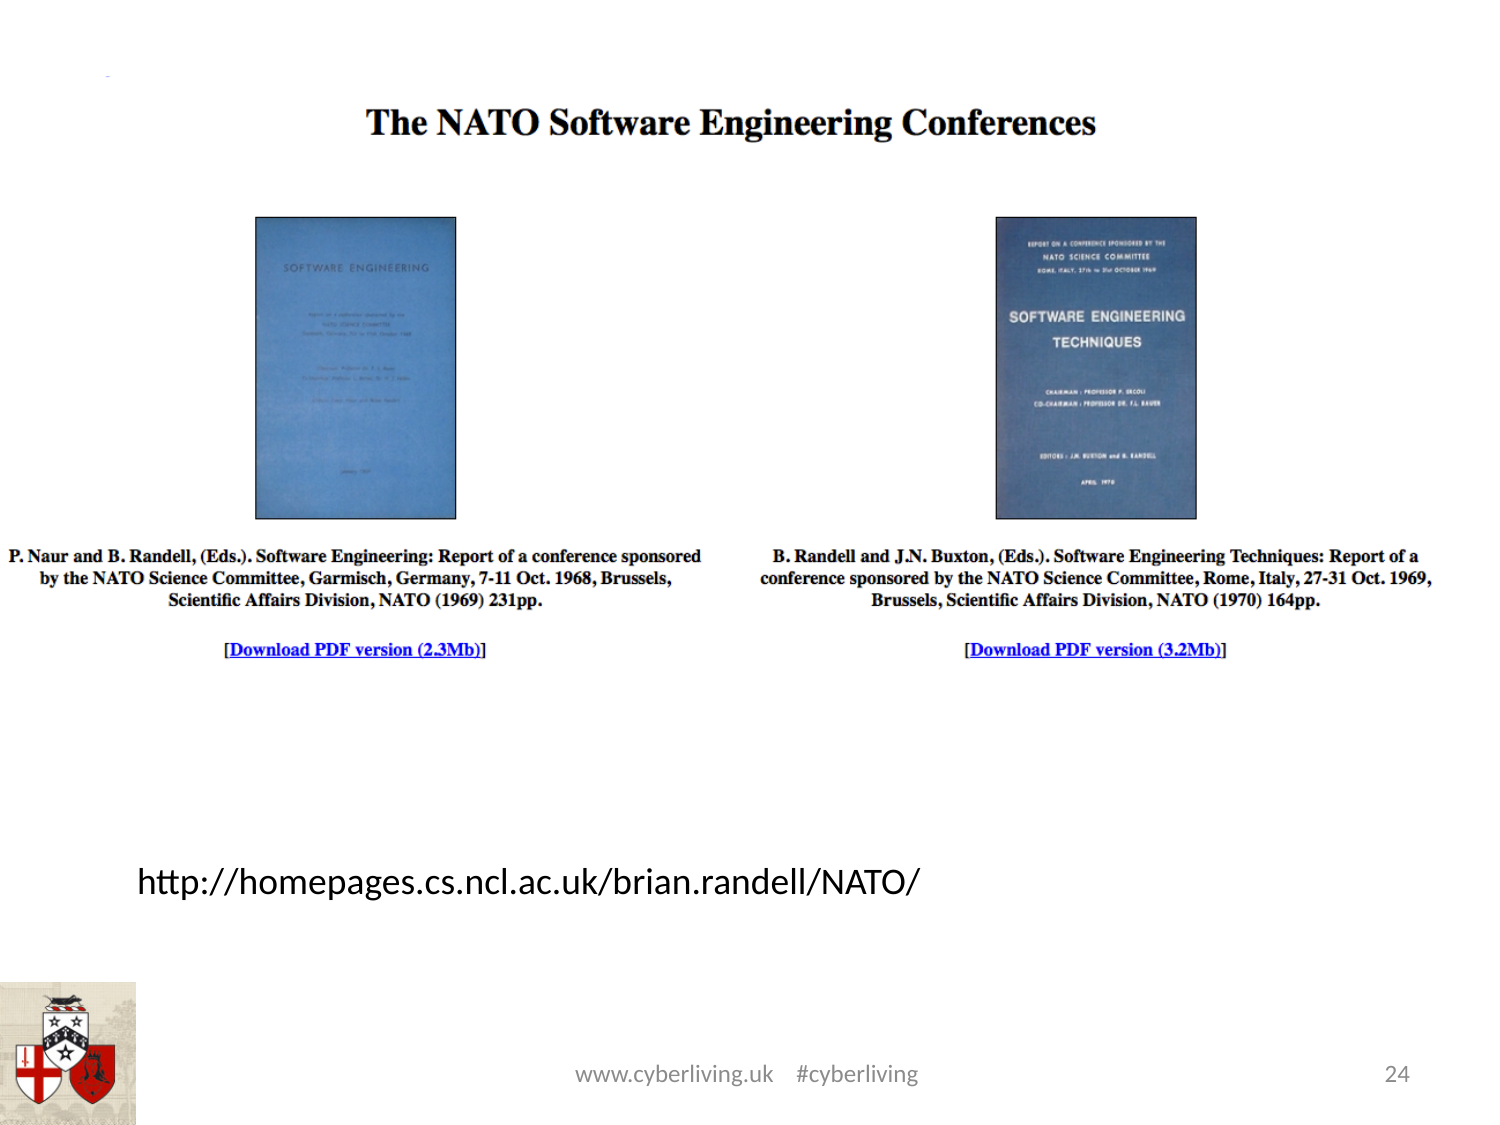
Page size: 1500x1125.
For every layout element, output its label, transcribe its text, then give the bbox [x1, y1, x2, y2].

text_box http://homepages.cs.ncl.ac.uk/brian.randell/NATO/ [122, 849, 1357, 909]
slide_number 24 [1074, 1042, 1425, 1103]
footer www.cyberliving.uk #cyberliving [512, 1042, 988, 1103]
picture [0, 982, 136, 1125]
picture [0, 75, 1459, 681]
